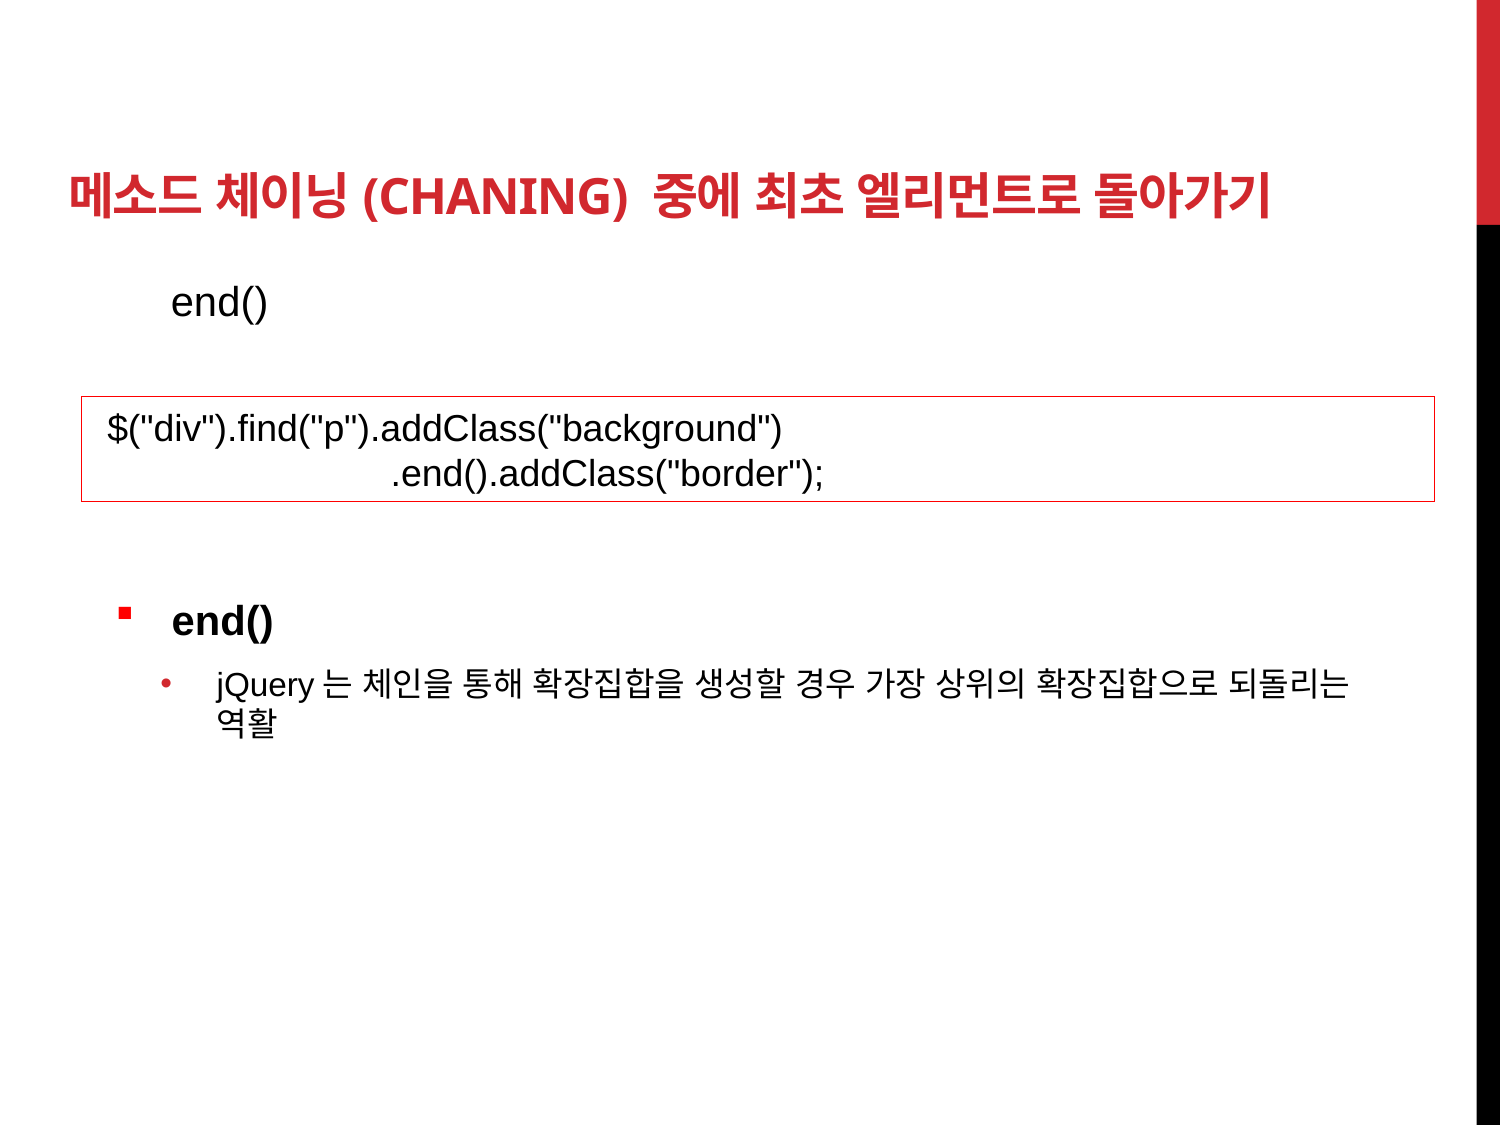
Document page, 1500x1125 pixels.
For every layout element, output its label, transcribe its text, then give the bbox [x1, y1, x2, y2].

text_box end() [156, 267, 1279, 332]
text_box $("div").find("p").addClass("background") .end().addClass("border"); [81, 396, 1435, 502]
list end() jQuery는 체인을 통해 확장집합을 생성할 경우 가장 상위의 확장집합으로 되돌리는 역활 [100, 586, 1424, 835]
title 메소드 체이닝(chaning) 중에 최초 엘리먼트로 돌아가기 [53, 54, 1459, 232]
